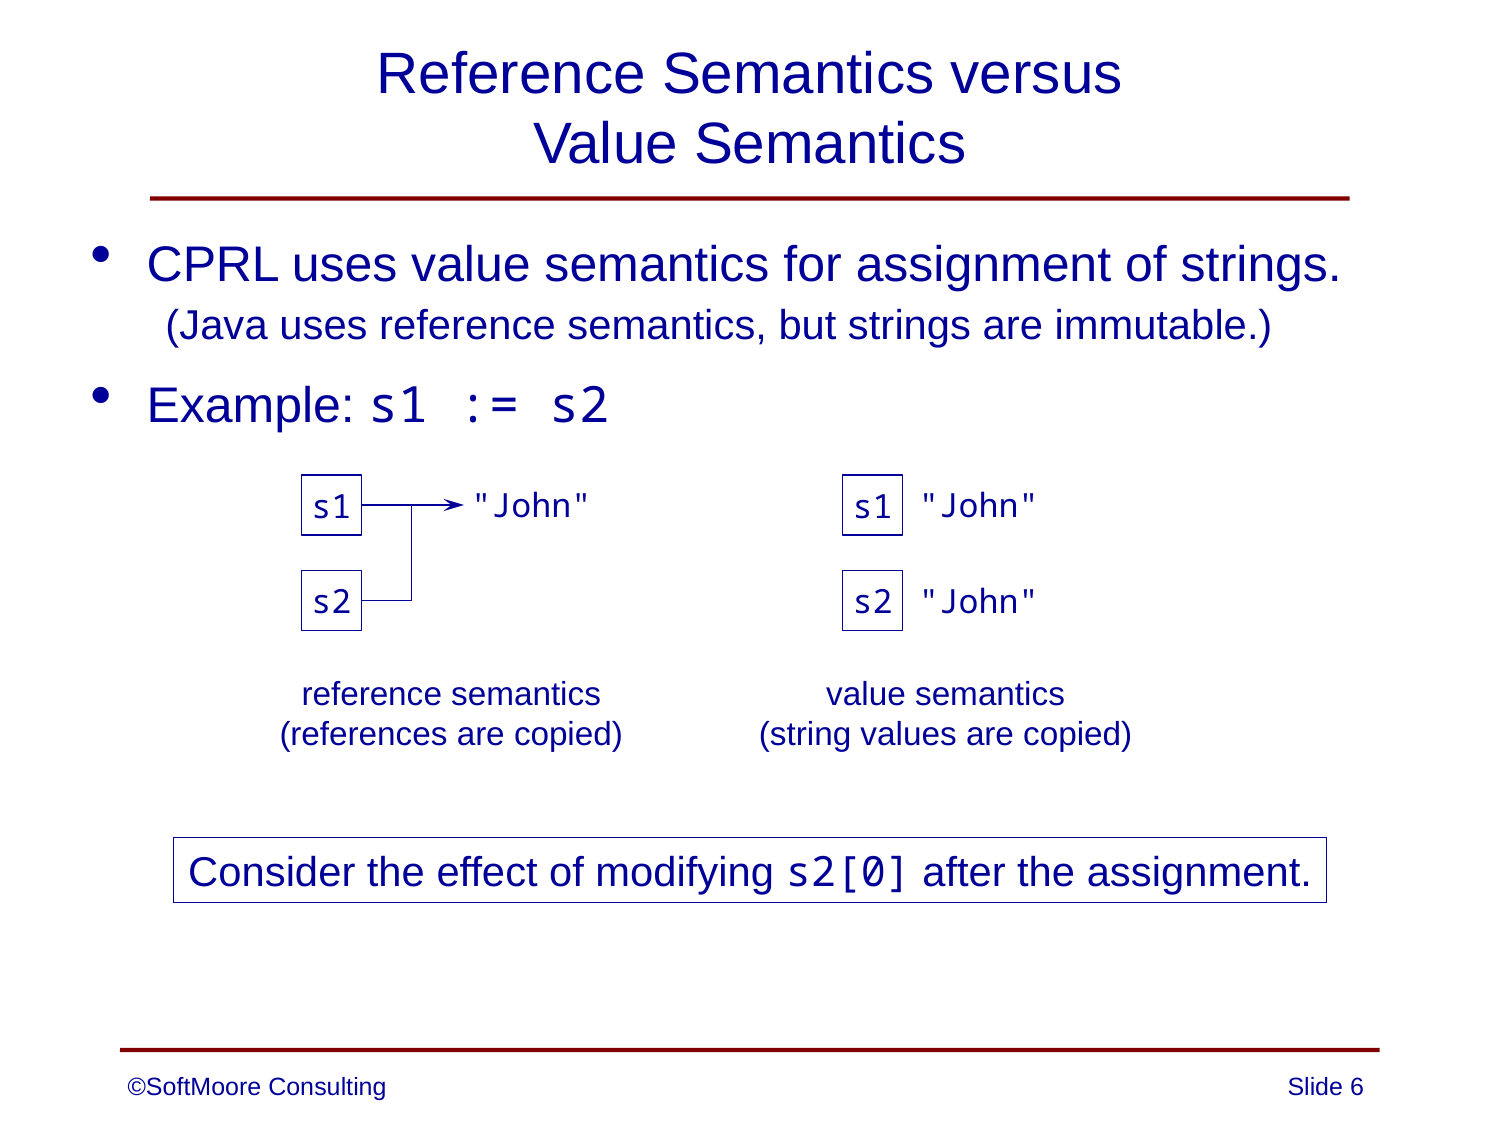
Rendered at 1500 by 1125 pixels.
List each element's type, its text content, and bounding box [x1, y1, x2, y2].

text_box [262, 474, 1151, 762]
text_box Consider the effect of modifying s2[0] after the assignment. [173, 837, 1327, 903]
title Reference Semantics versus Value Semantics [149, 22, 1350, 188]
slide_number Slide 6 [1078, 1061, 1380, 1109]
list CPRL uses value semantics for assignment of strings. (Java uses reference semantics, but strings are immutable.) Example: s1 := s2 [74, 223, 1425, 1034]
footer ©SoftMoore Consulting [111, 1061, 563, 1109]
